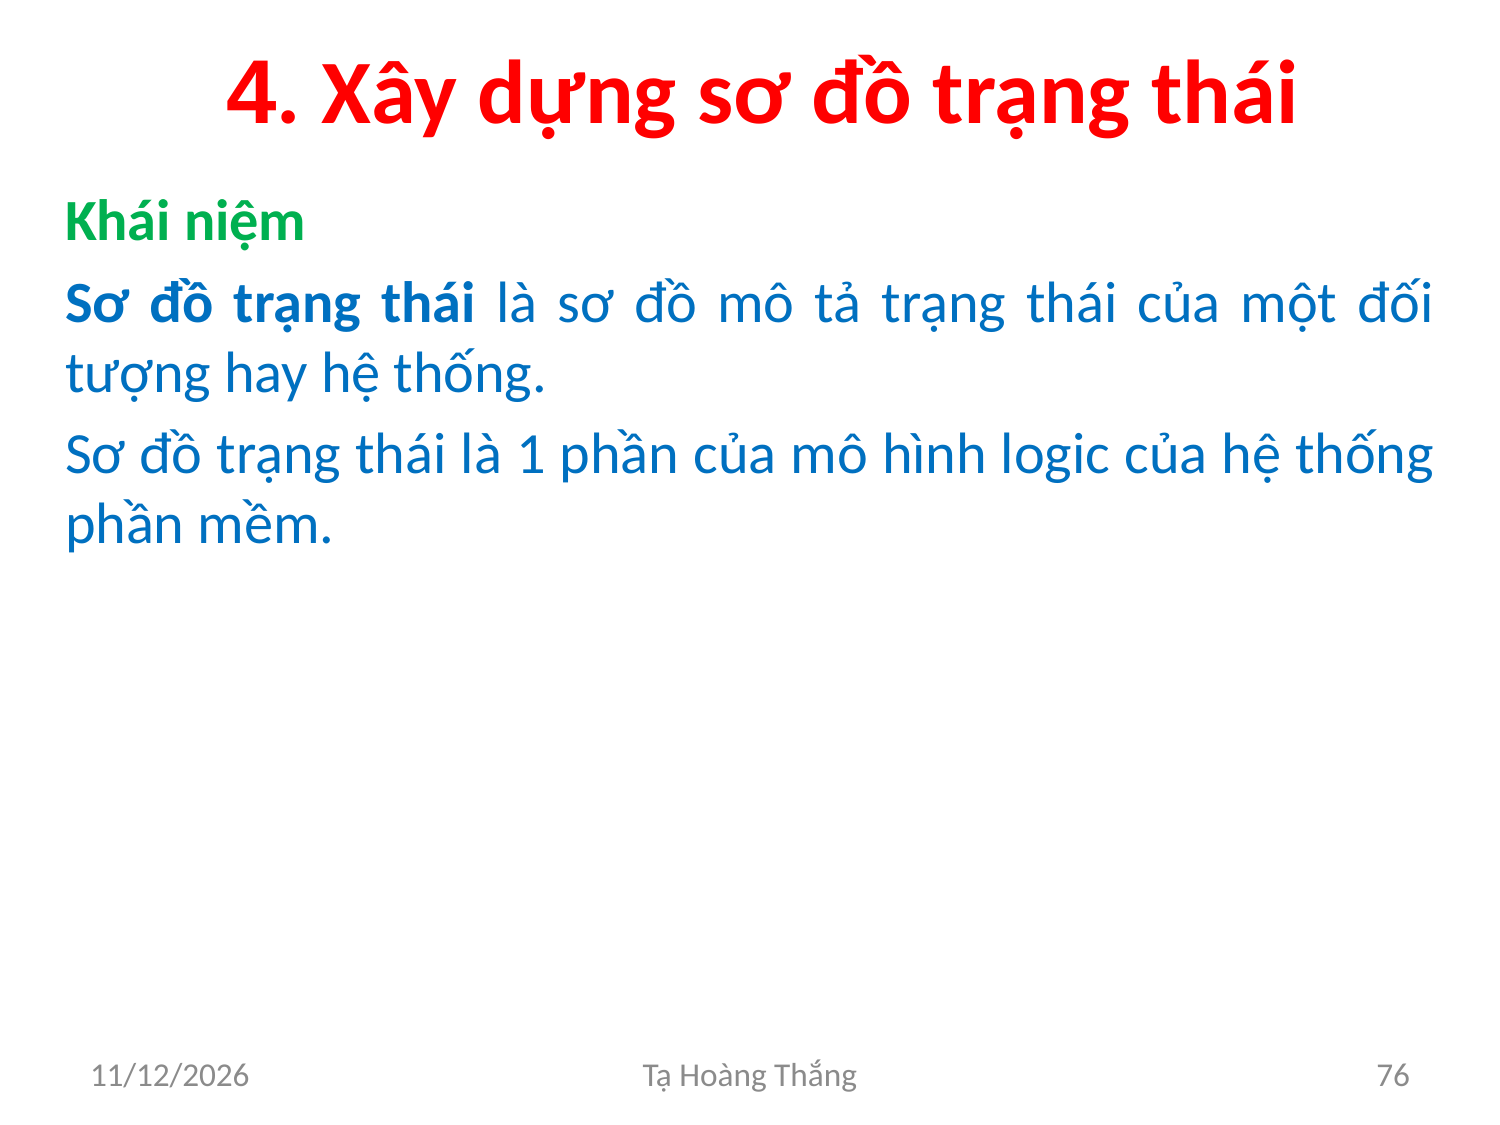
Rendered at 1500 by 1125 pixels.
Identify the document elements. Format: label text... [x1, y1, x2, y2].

footer Tạ Hoàng Thắng [512, 1042, 988, 1103]
title 4. Xây dựng sơ đồ trạng thái [75, 24, 1425, 150]
subtitle Khái niệm Sơ đồ trạng thái là sơ đồ mô tả trạng thái của một đối tượng hay hệ thống. Sơ đồ trạng thái là 1 phần của mô hình logic của hệ thống phần mềm. [50, 174, 1450, 1063]
slide_number 76 [1074, 1042, 1425, 1103]
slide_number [75, 1042, 425, 1103]
